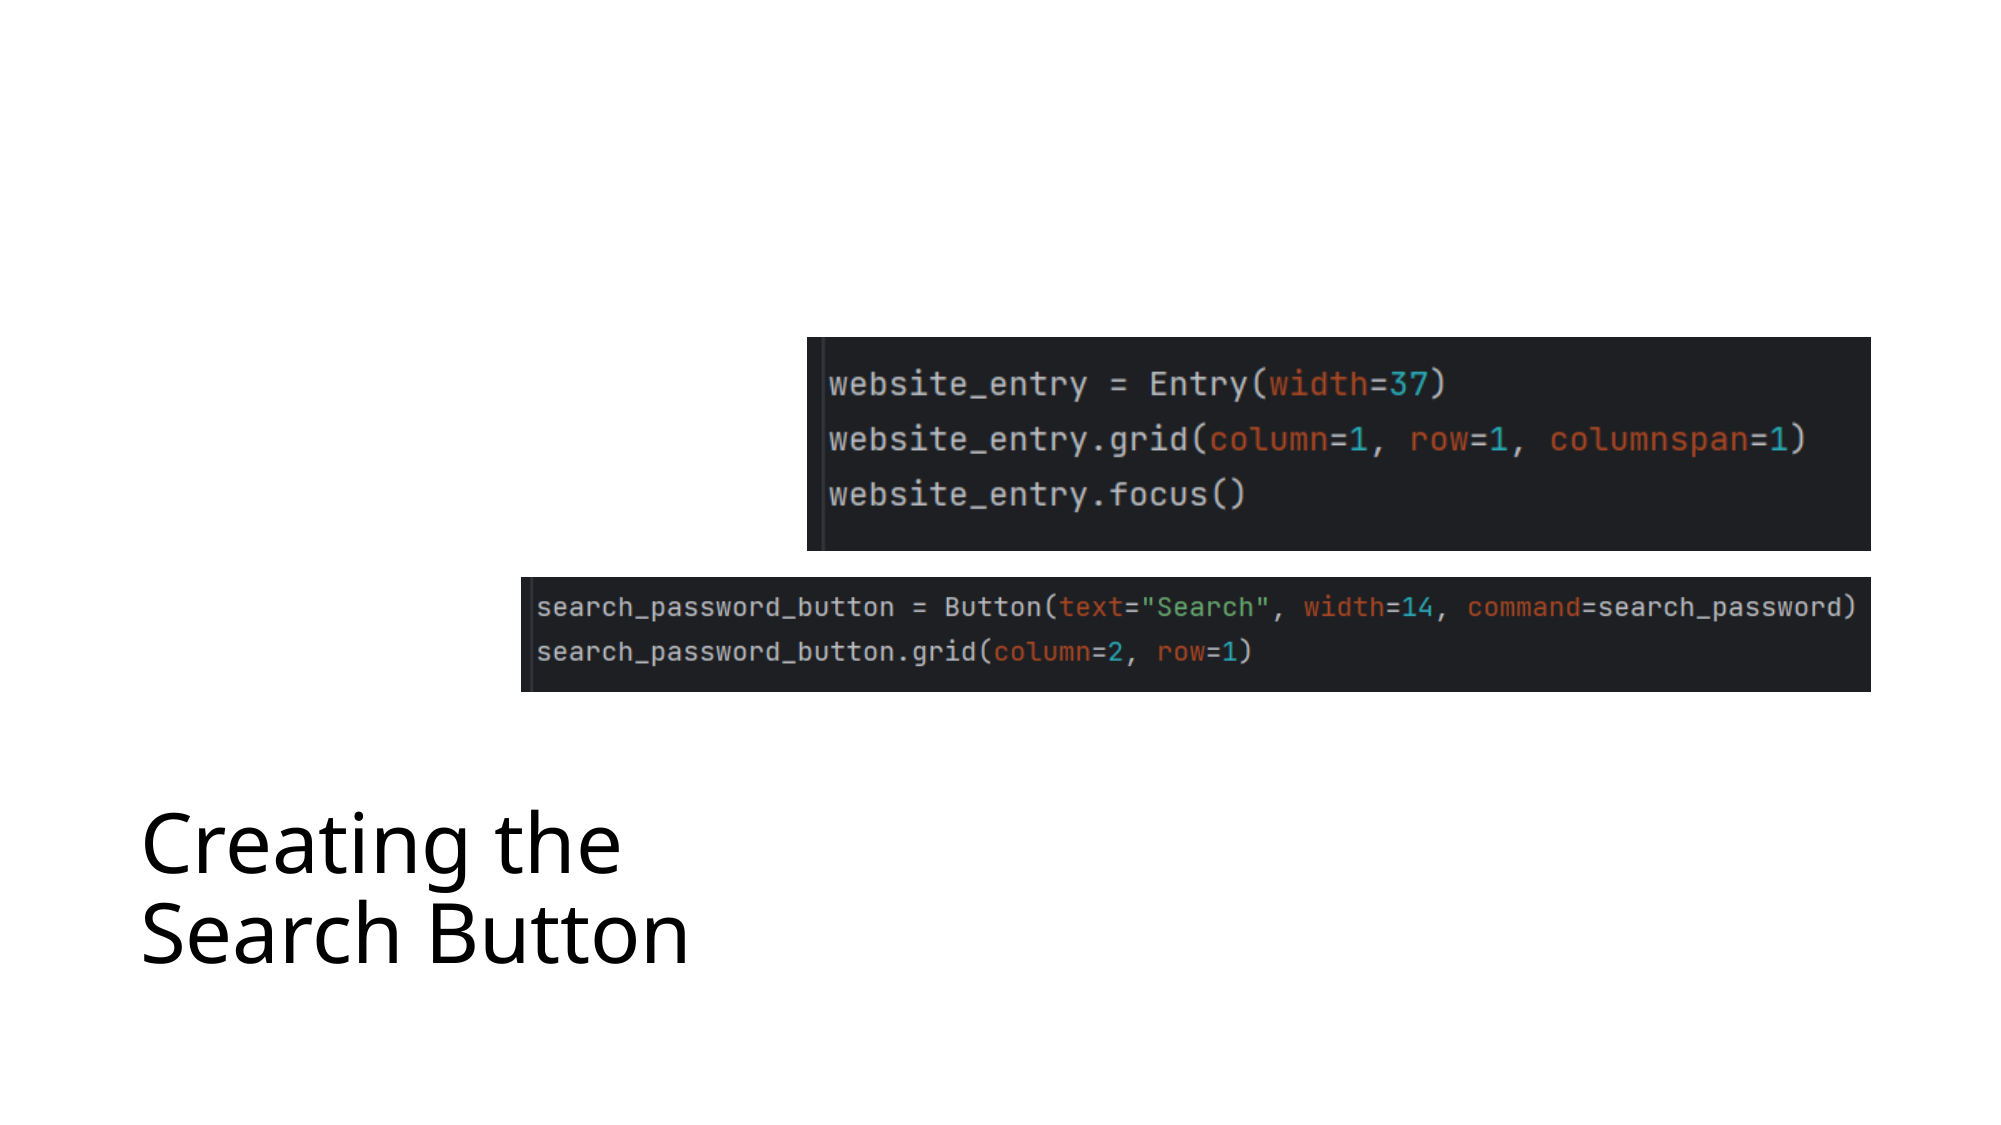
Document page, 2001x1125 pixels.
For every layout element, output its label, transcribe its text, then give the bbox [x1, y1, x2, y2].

title Creating the Search Button [125, 361, 873, 989]
picture [520, 576, 1872, 693]
picture [806, 336, 1872, 551]
